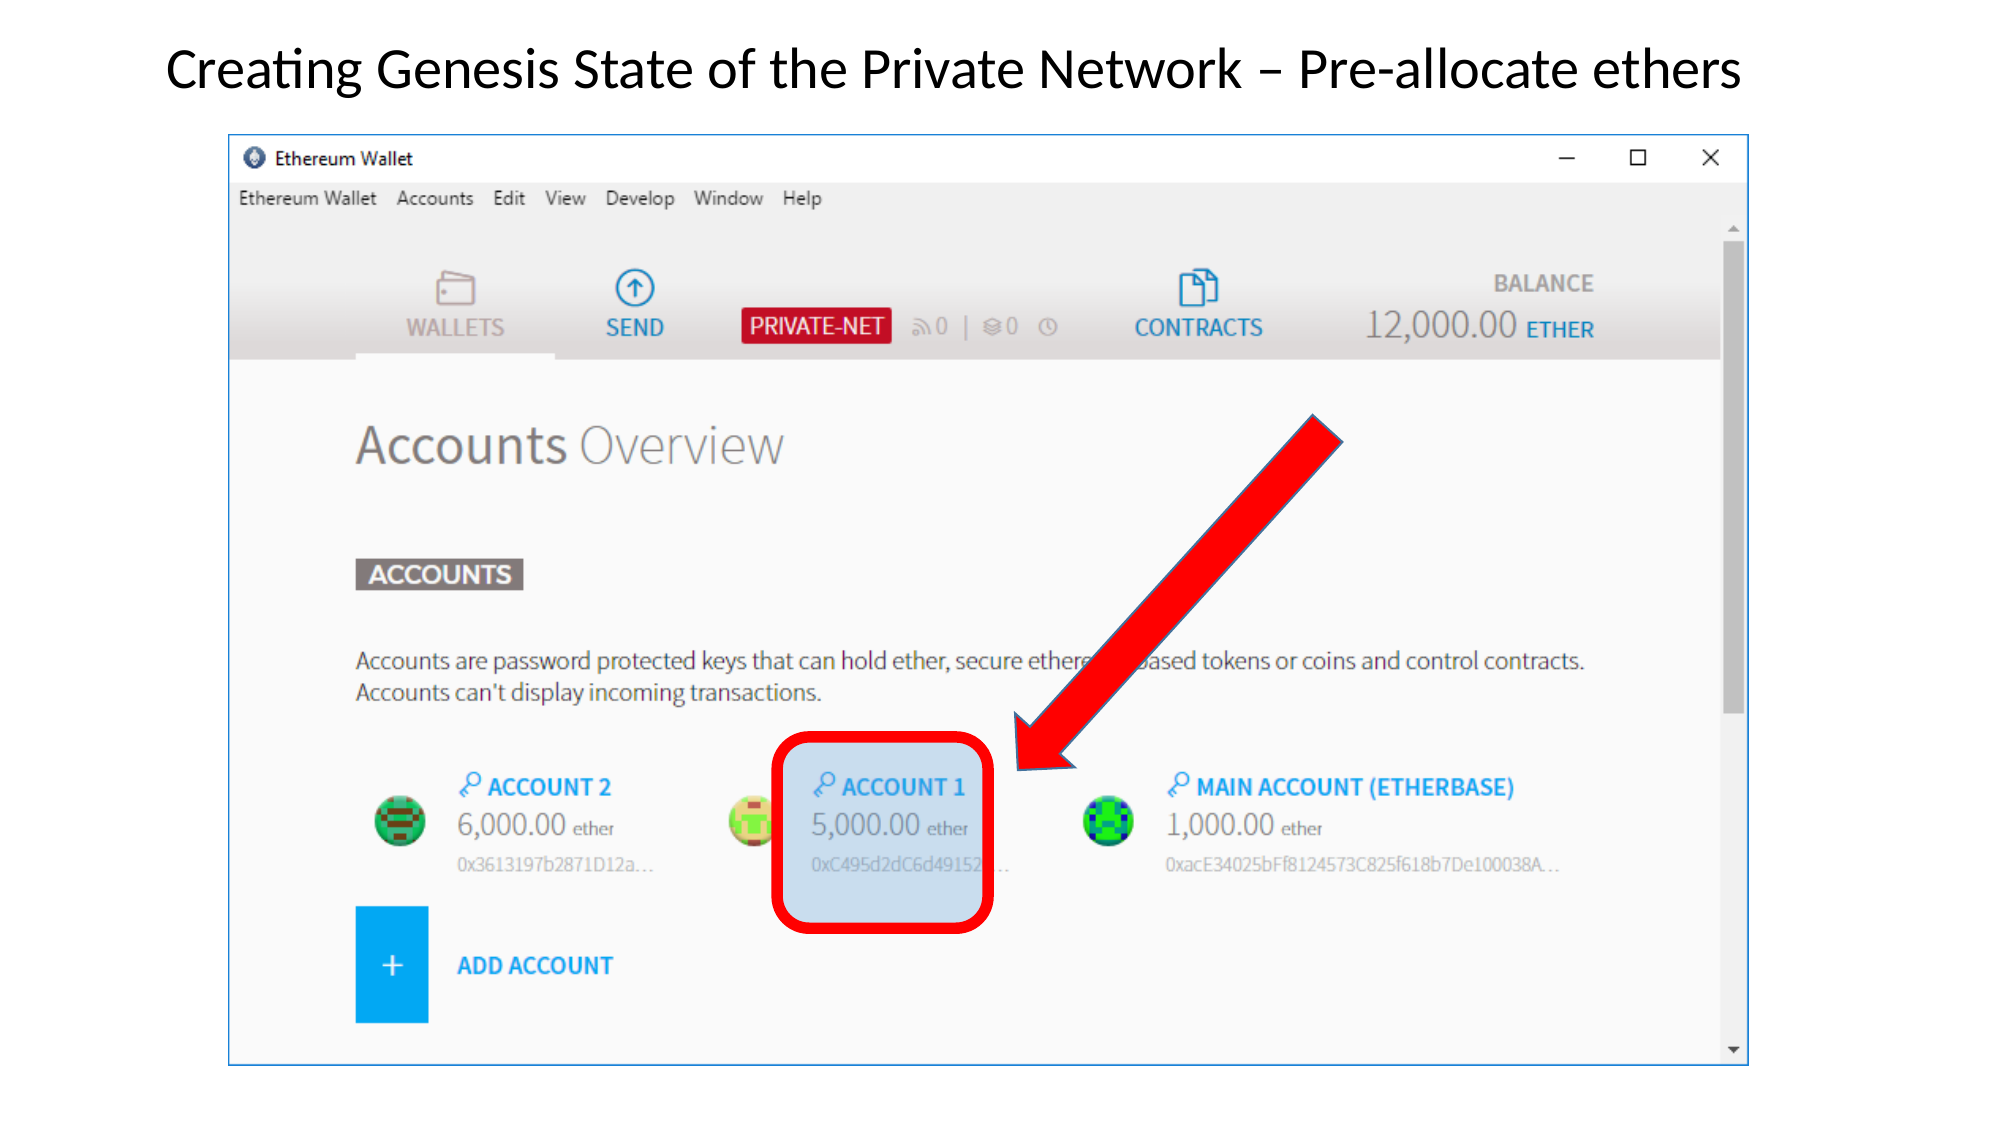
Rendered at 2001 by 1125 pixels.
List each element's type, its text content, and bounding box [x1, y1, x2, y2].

text_box Creating Genesis State of the Private Network – Pre-allocate ethers [76, 22, 1759, 108]
picture [228, 134, 1749, 1066]
